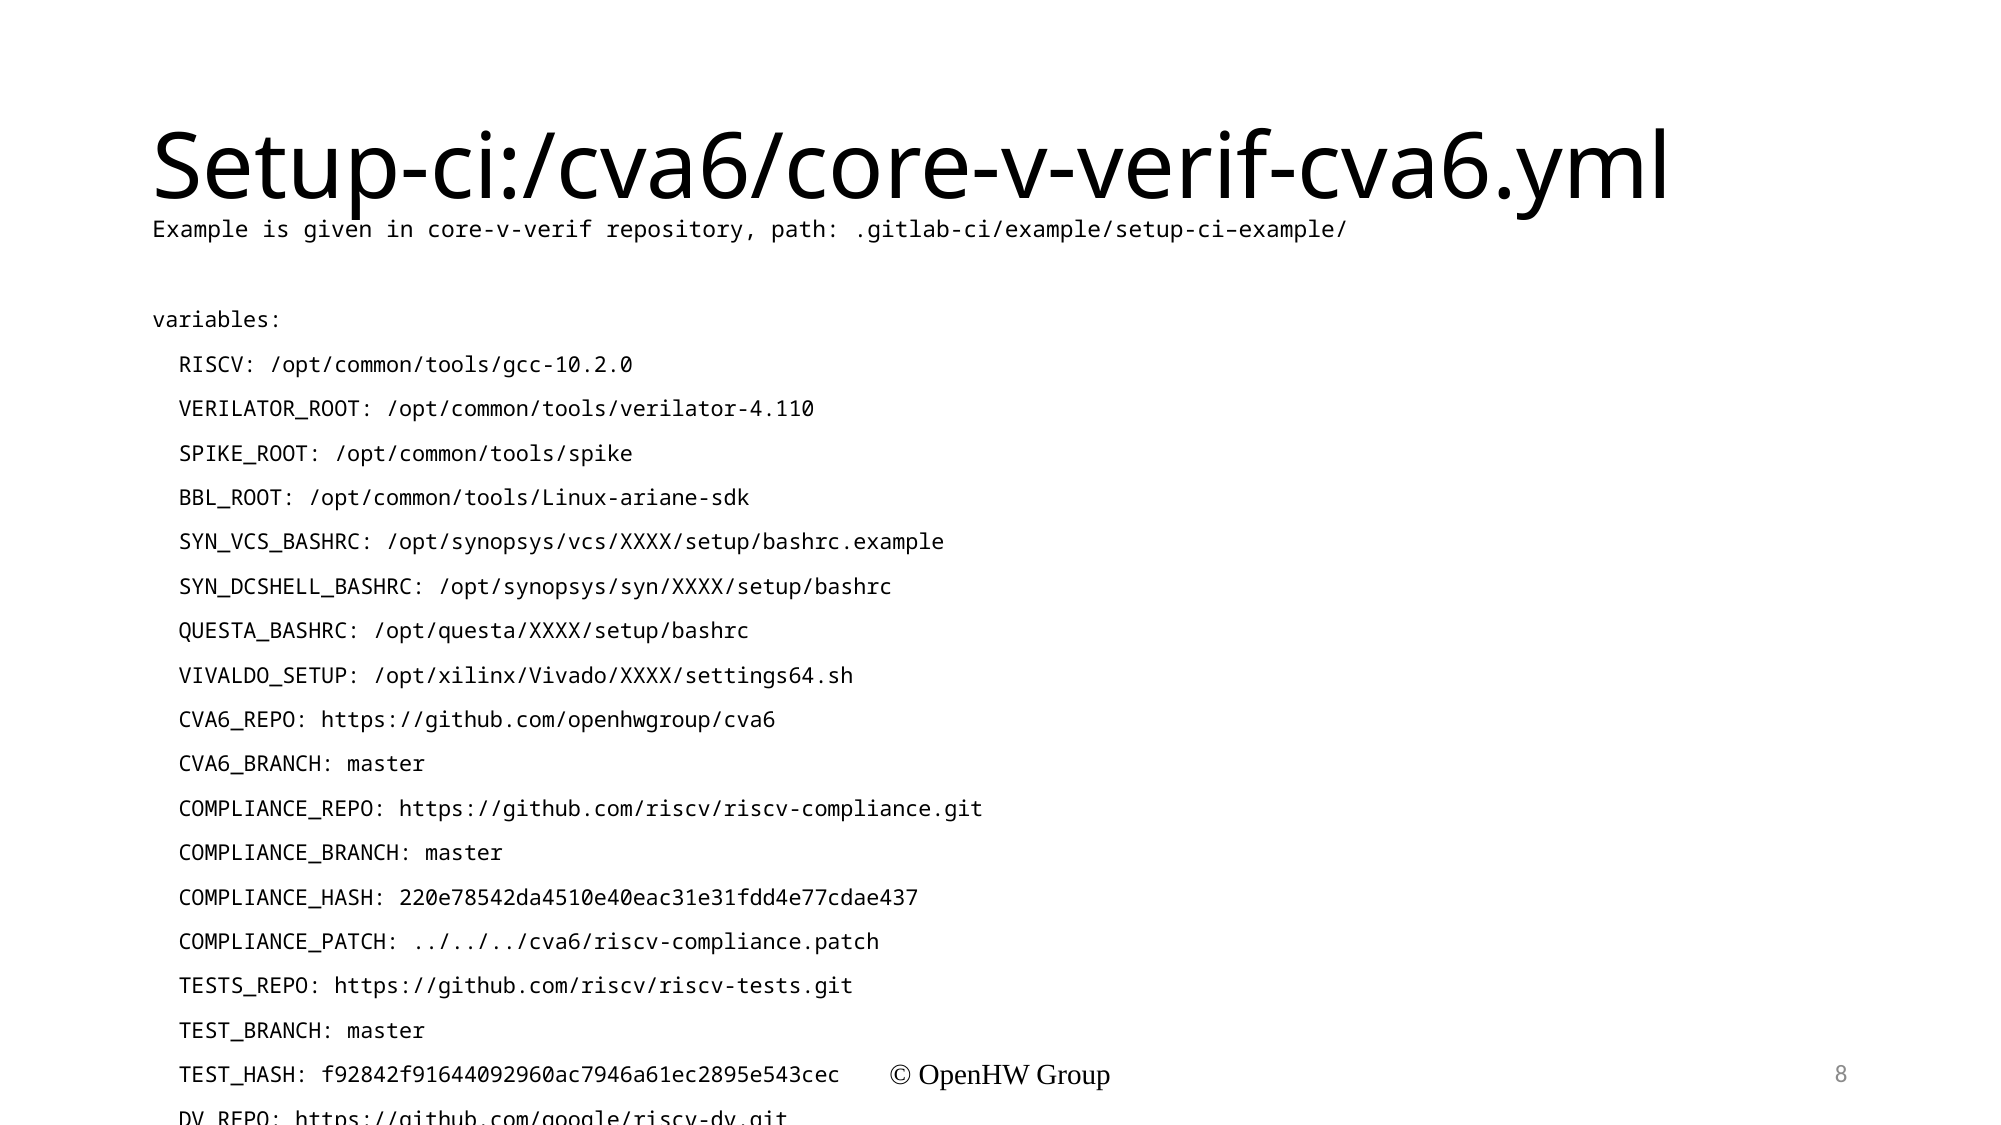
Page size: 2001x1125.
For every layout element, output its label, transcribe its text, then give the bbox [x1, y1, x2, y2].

list Example is given in core-v-verif repository, path: .gitlab-ci/example/setup-ci–example/ variables: RISCV: /opt/common/tools/gcc-10.2.0 VERILATOR_ROOT: /opt/common/tools/verilator-4.110 SPIKE_ROOT: /opt/common/tools/spike BBL_ROOT: /opt/common/tools/Linux-ariane-sdk SYN_VCS_BASHRC: /opt/synopsys/vcs/XXXX/setup/bashrc.example SYN_DCSHELL_BASHRC: /opt/synopsys/syn/XXXX/setup/bashrc QUESTA_BASHRC: /opt/questa/XXXX/setup/bashrc VIVALDO_SETUP: /opt/xilinx/Vivado/XXXX/settings64.sh CVA6_REPO: https://github.com/openhwgroup/cva6 CVA6_BRANCH: master COMPLIANCE_REPO: https://github.com/riscv/riscv-compliance.git COMPLIANCE_BRANCH: master COMPLIANCE_HASH: 220e78542da4510e40eac31e31fdd4e77cdae437 COMPLIANCE_PATCH: ../../../cva6/riscv-compliance.patch TESTS_REPO: https://github.com/riscv/riscv-tests.git TEST_BRANCH: master TEST_HASH: f92842f91644092960ac7946a61ec2895e543cec DV_REPO: https://github.com/google/riscv-dv.git DV_BRANCH: master NUM_JOBS: 24 FOUNDRY_PATH: /techno/lib/stdcellXXXX TECH_NAME: core_XXXX05v25c SYNTH_PERIOD : 30 LIB_VERILOG: /techno/lib/verilog_XXXX/XXXX.v [137, 210, 1863, 1014]
title Setup-ci:/cva6/core-v-verif-cva6.yml [137, 59, 1863, 210]
slide_number 8 [1412, 1042, 1863, 1103]
footer © OpenHW Group [662, 1042, 1338, 1103]
